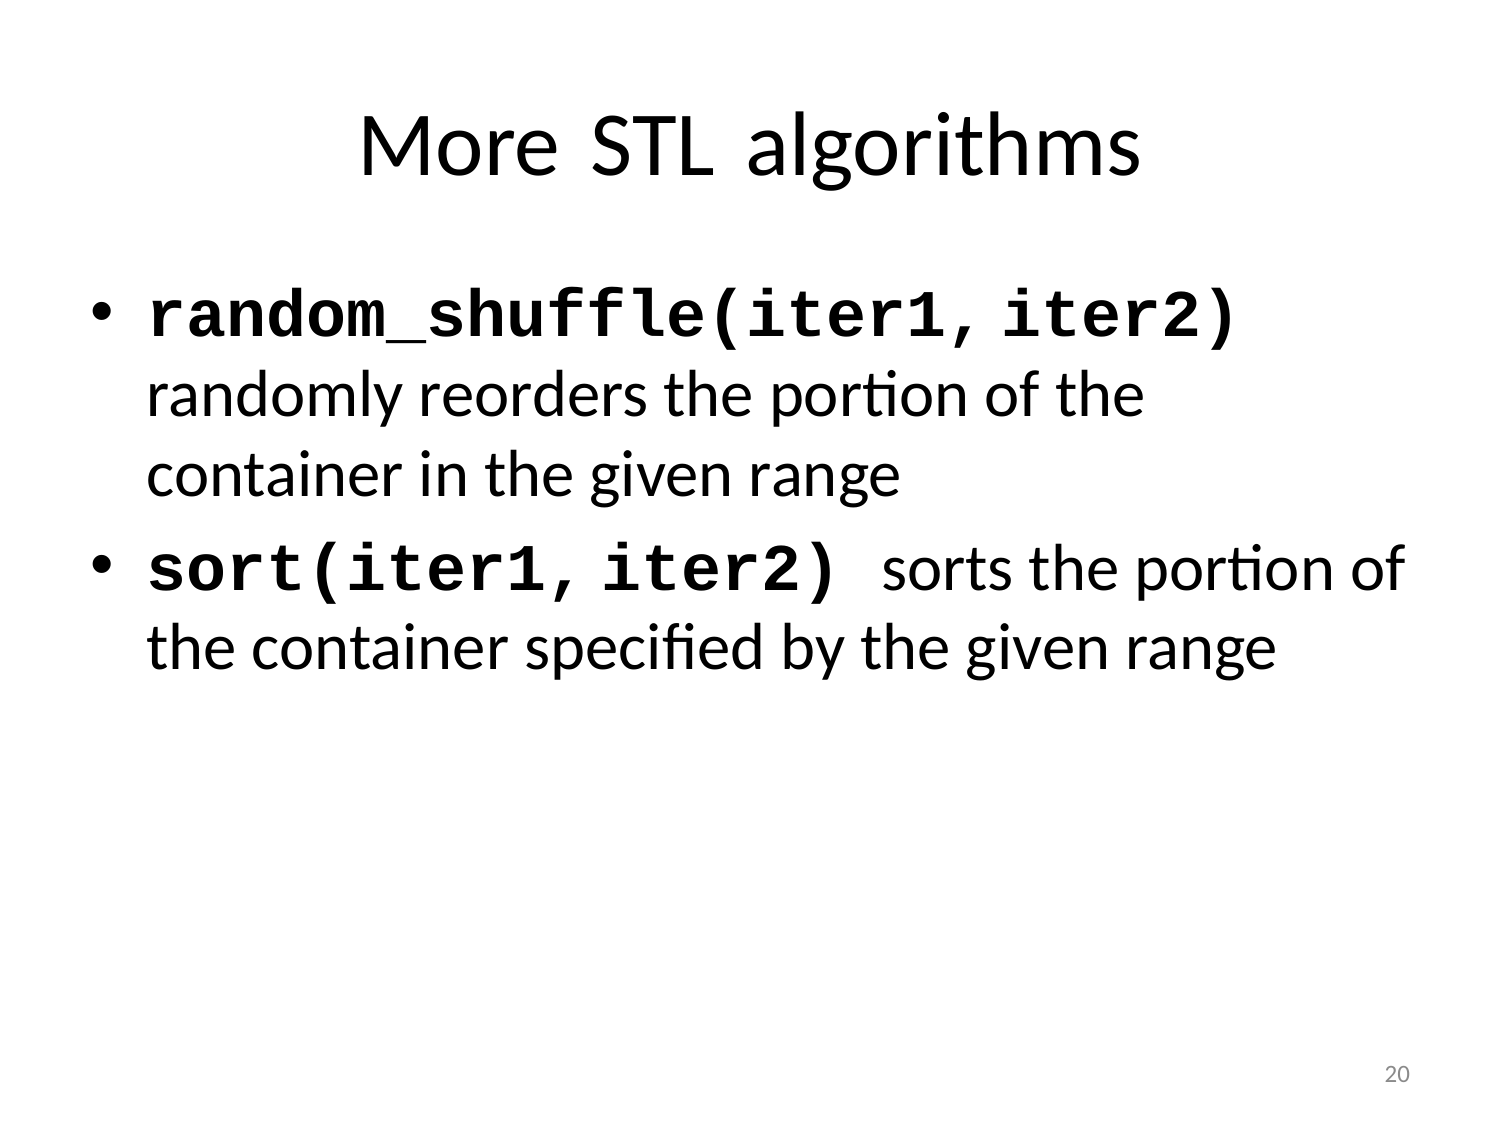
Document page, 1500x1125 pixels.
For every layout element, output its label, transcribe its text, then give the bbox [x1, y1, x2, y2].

list random_shuffle(iter1, iter2) randomly reorders the portion of the container in the given range sort(iter1, iter2) sorts the portion of the container specified by the given range [75, 262, 1425, 1005]
title More STL algorithms [75, 45, 1425, 233]
slide_number 20 [1074, 1042, 1425, 1103]
